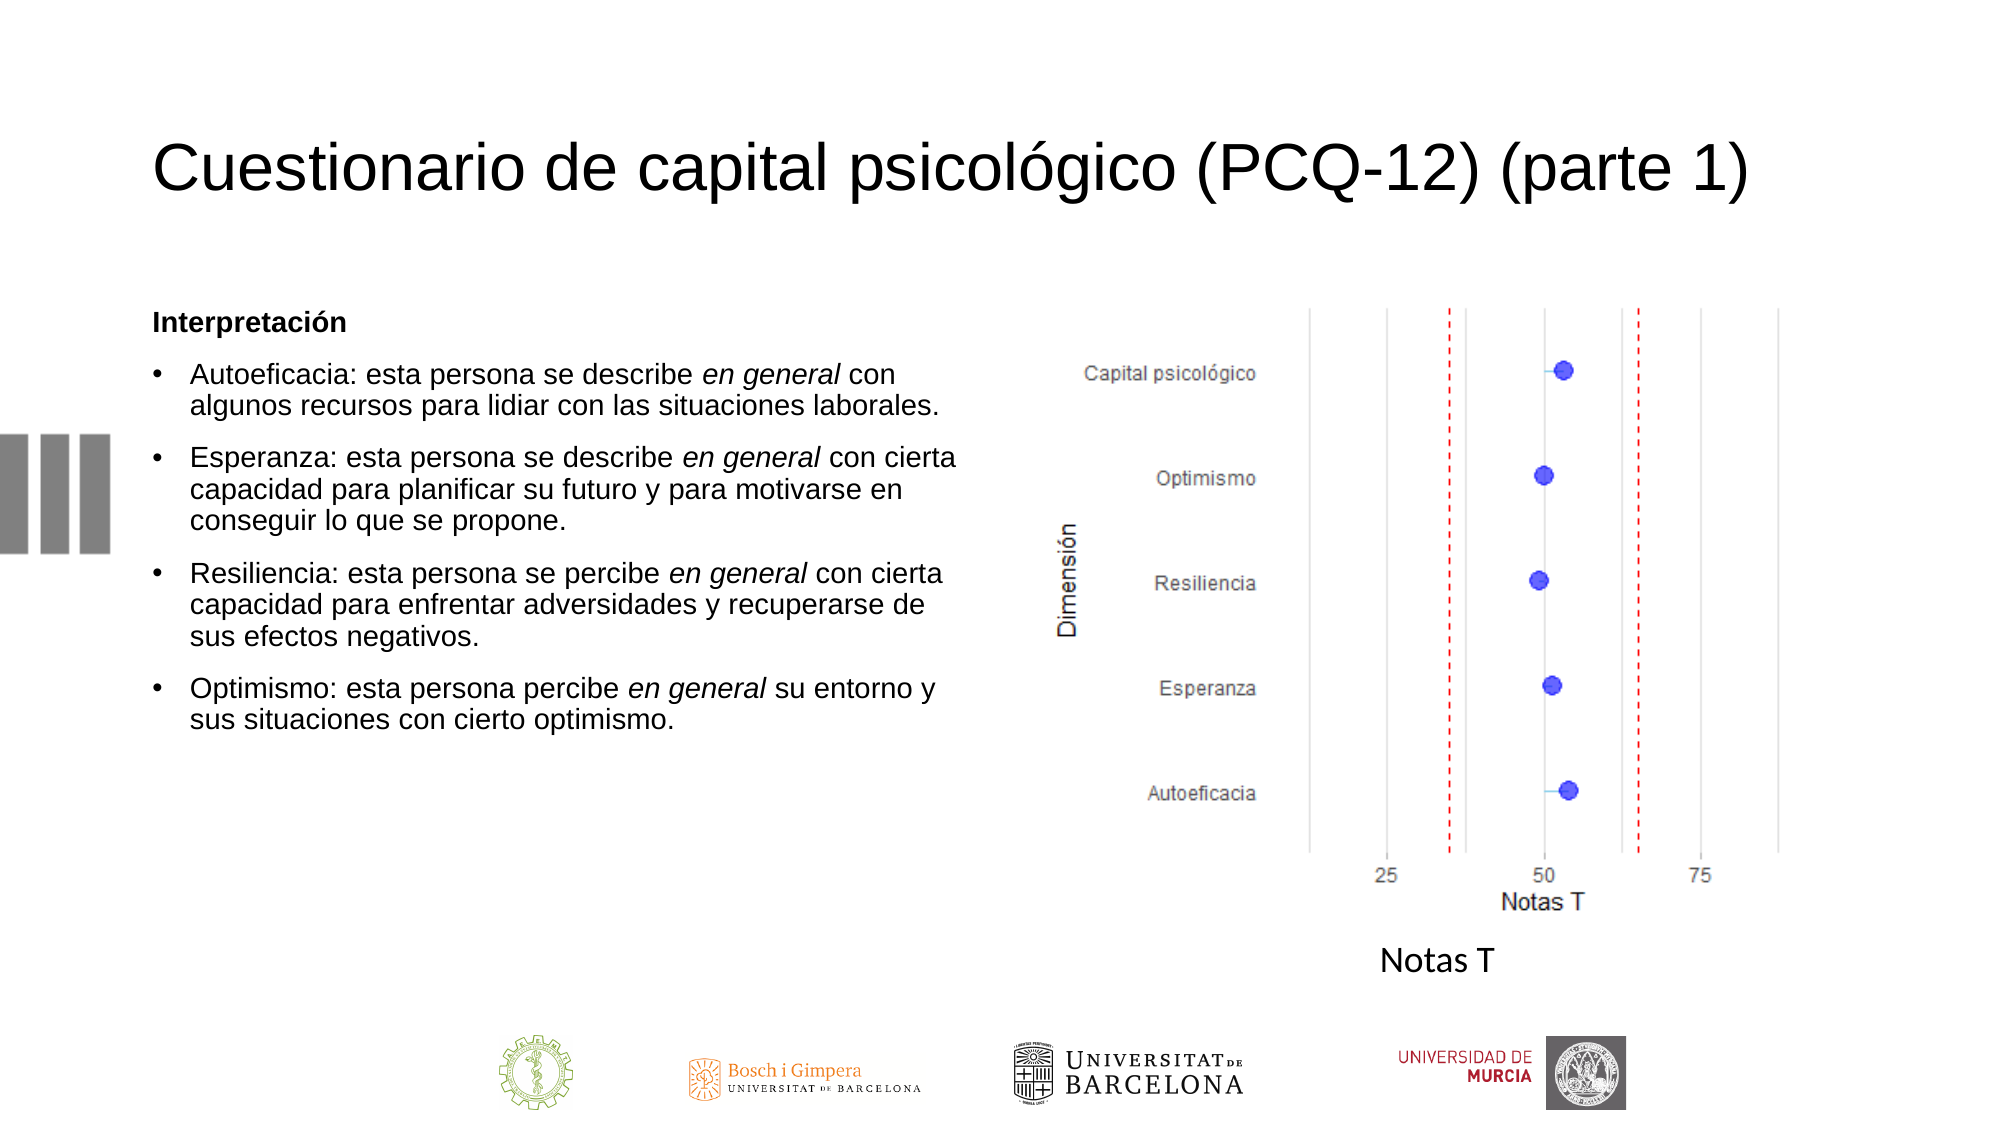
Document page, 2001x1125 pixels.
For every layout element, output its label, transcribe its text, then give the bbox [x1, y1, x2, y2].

picture [1014, 1042, 1243, 1105]
picture [499, 1035, 573, 1110]
picture [1331, 1036, 1627, 1110]
list Interpretación Autoeficacia: esta persona se describe en general con algunos recursos para lidiar con las situaciones laborales. Esperanza: esta persona se describe en general con cierta capacidad para planificar su futuro y para motivarse en conseguir lo que se propone. Resiliencia: esta persona se percibe en general con cierta capacidad para enfrentar adversidades y recuperarse de sus efectos negativos. Optimismo: esta persona percibe en general su entorno y sus situaciones con cierto optimismo. [137, 299, 988, 1014]
picture [0, 420, 123, 563]
title Cuestionario de capital psicológico (PCQ-12) (parte 1) [137, 59, 1863, 278]
picture [684, 1031, 926, 1125]
text_box Notas T [1012, 927, 1863, 1011]
picture [1043, 297, 1832, 928]
